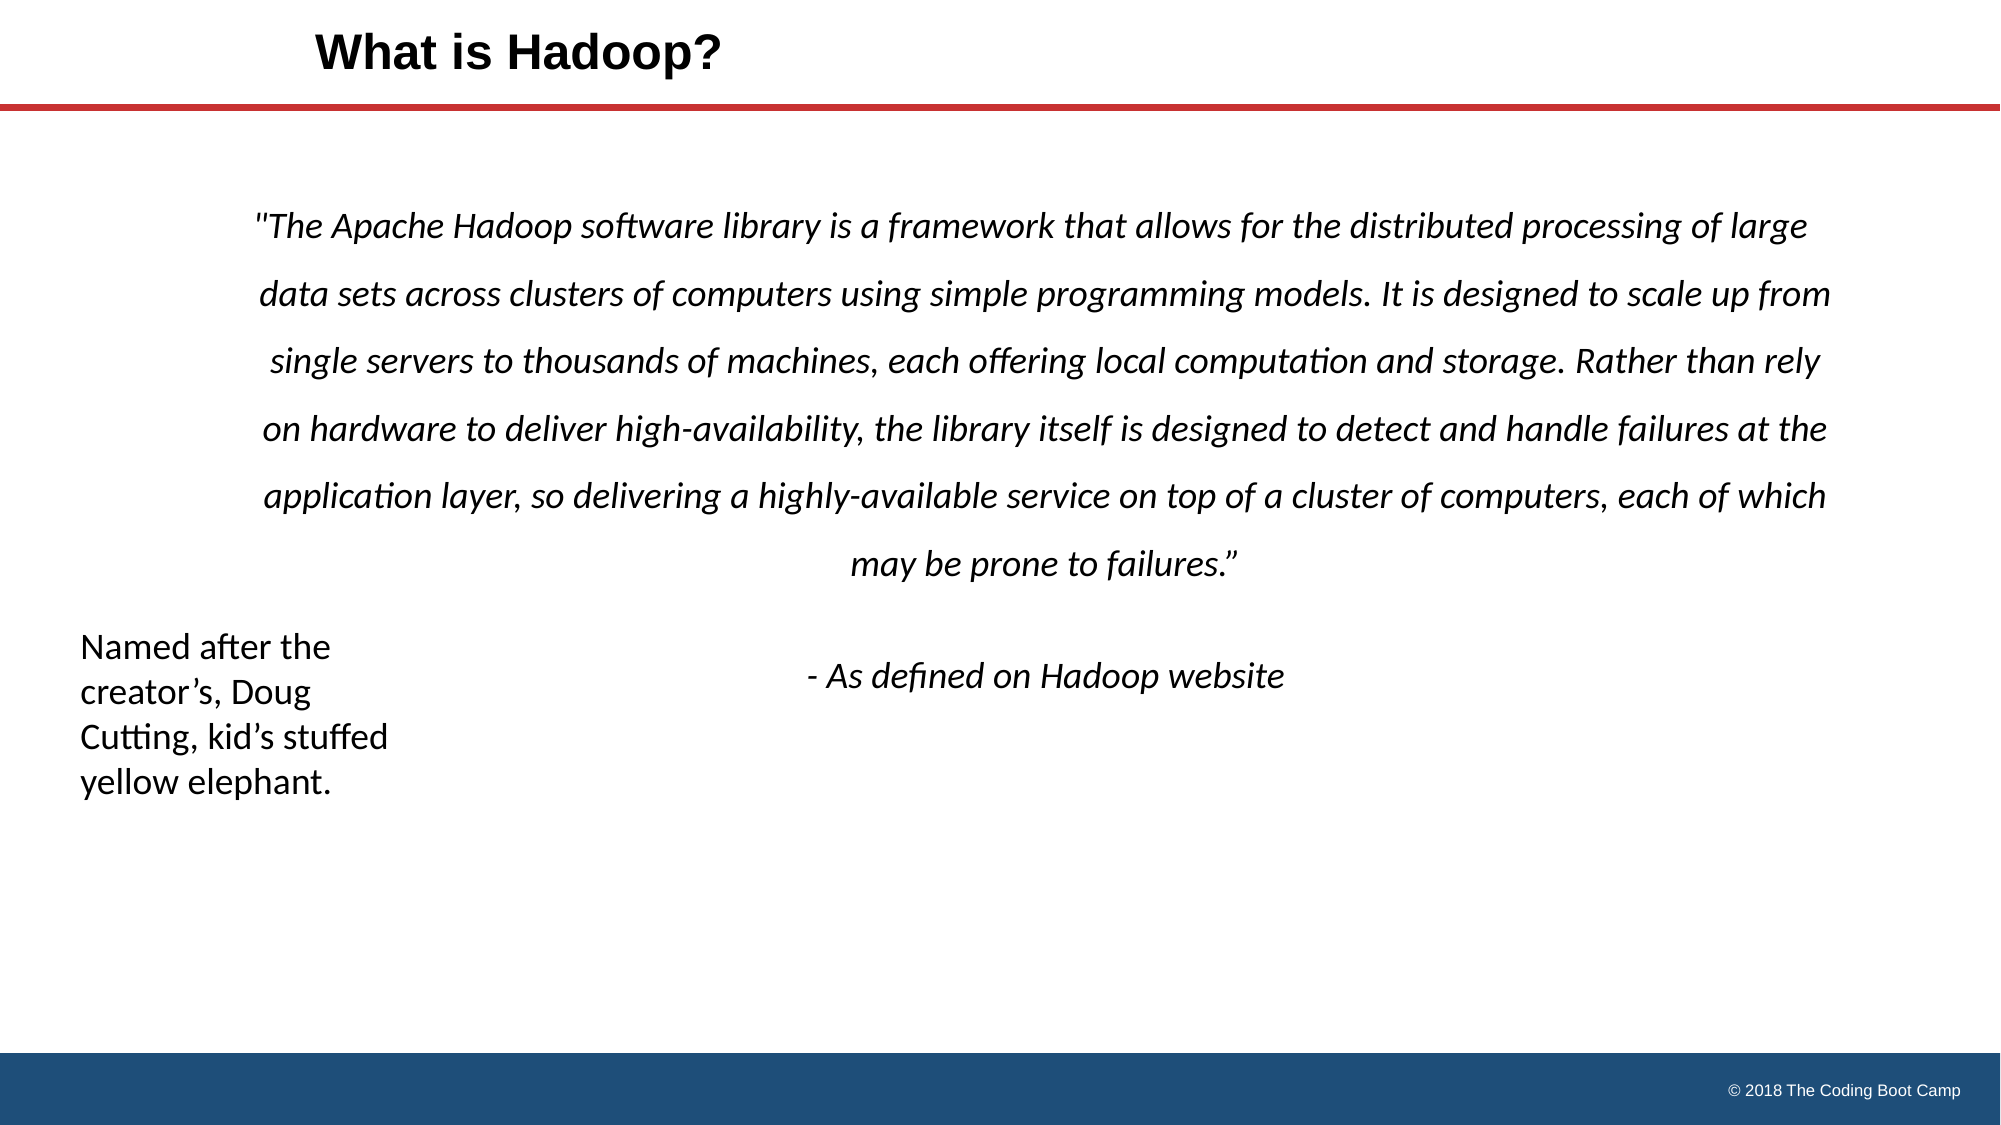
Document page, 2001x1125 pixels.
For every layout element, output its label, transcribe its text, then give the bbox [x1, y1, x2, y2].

text_box Named after the creator’s, Doug Cutting, kid’s stuffed yellow elephant. [65, 614, 442, 812]
title What is Hadoop? [300, 0, 1550, 108]
text_box "The Apache Hadoop software library is a framework that allows for the distributed processing of large data sets across clusters of computers using simple programming models. It is designed to scale up from single servers to thousands of machines, each offering local computation and storage. Rather than rely on hardware to deliver high-availability, the library itself is designed to detect and handle failures at the application layer, so delivering a highly-available service on top of a cluster of computers, each of which may be prone to failures.” - As defined on Hadoop website [190, 171, 1855, 709]
text_box [282, 709, 1750, 813]
